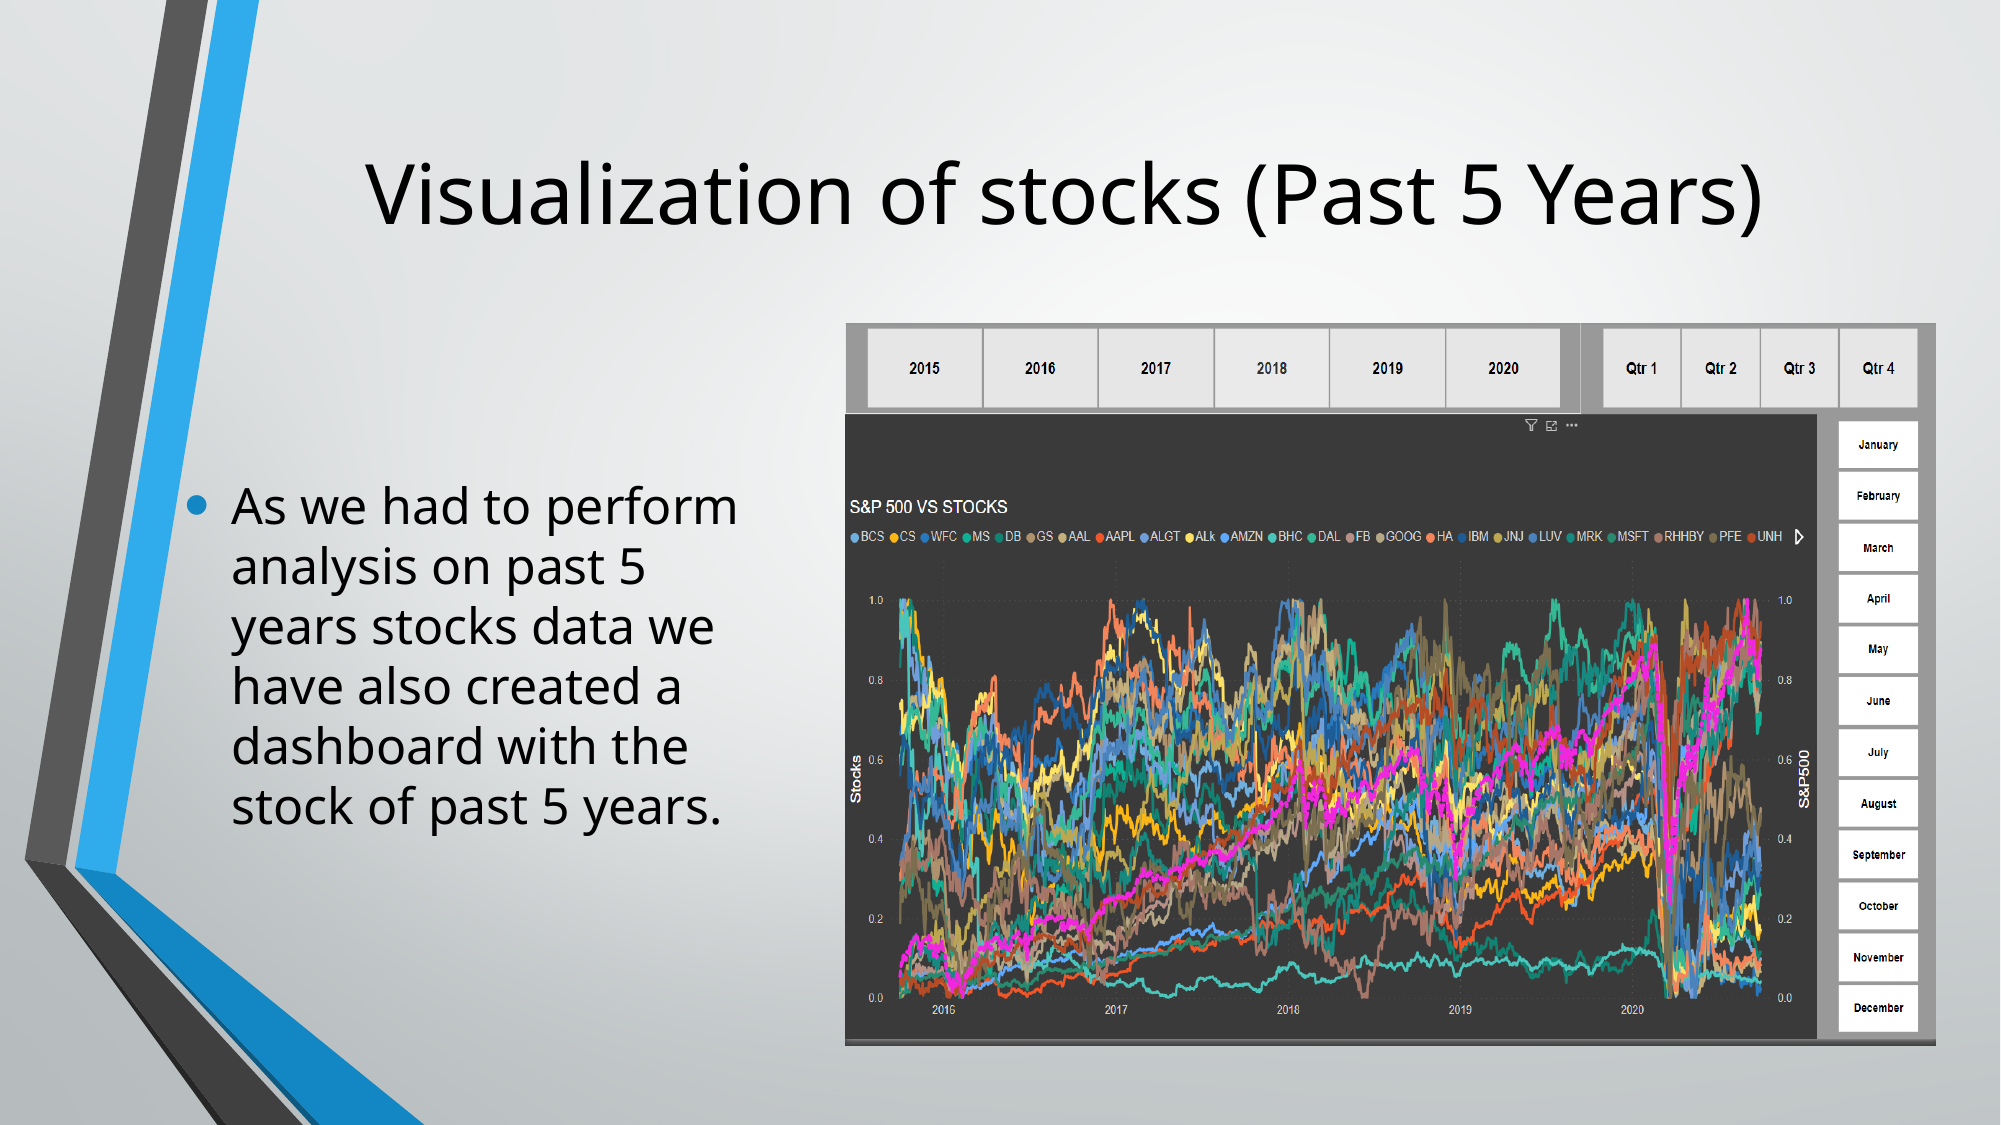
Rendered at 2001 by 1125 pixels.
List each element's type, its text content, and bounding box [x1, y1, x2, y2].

title Visualization of stocks (Past 5 Years) [243, 112, 1887, 271]
picture [845, 323, 1936, 1046]
list As we had to perform analysis on past 5 years stocks data we have also created a dashboard with the stock of past 5 years. [169, 467, 802, 980]
